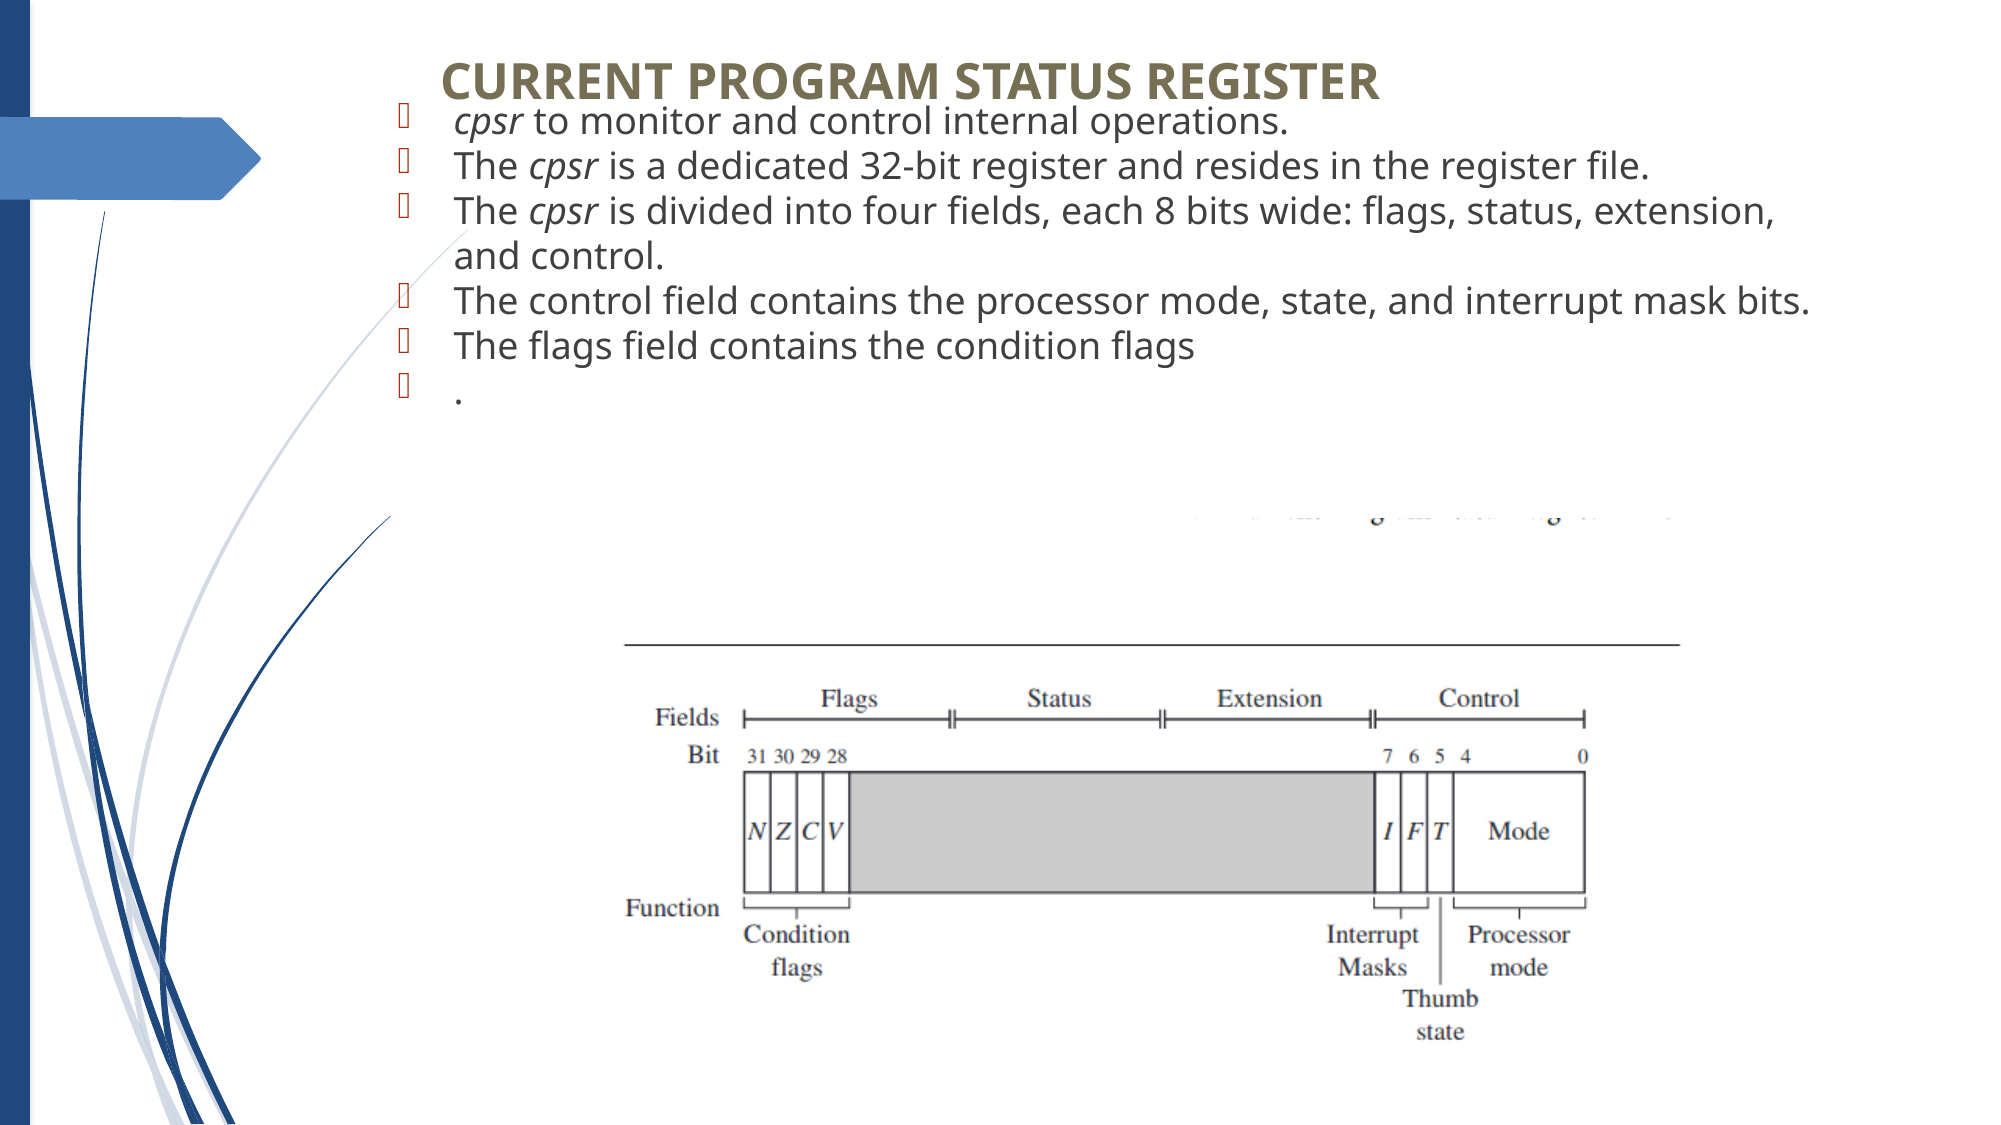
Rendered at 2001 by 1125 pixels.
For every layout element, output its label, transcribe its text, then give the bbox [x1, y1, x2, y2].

text_box Current Program Status Register [425, 41, 1888, 126]
text_box cpsr to monitor and control internal operations. The cpsr is a dedicated 32-bit register and resides in the register ﬁle. The cpsr is divided into four ﬁelds, each 8 bits wide: ﬂags, status, extension, and control. The control ﬁeld contains the processor mode, state, and interrupt mask bits. The ﬂags ﬁeld contains the condition ﬂags . [382, 90, 1845, 710]
picture [449, 517, 1733, 1066]
